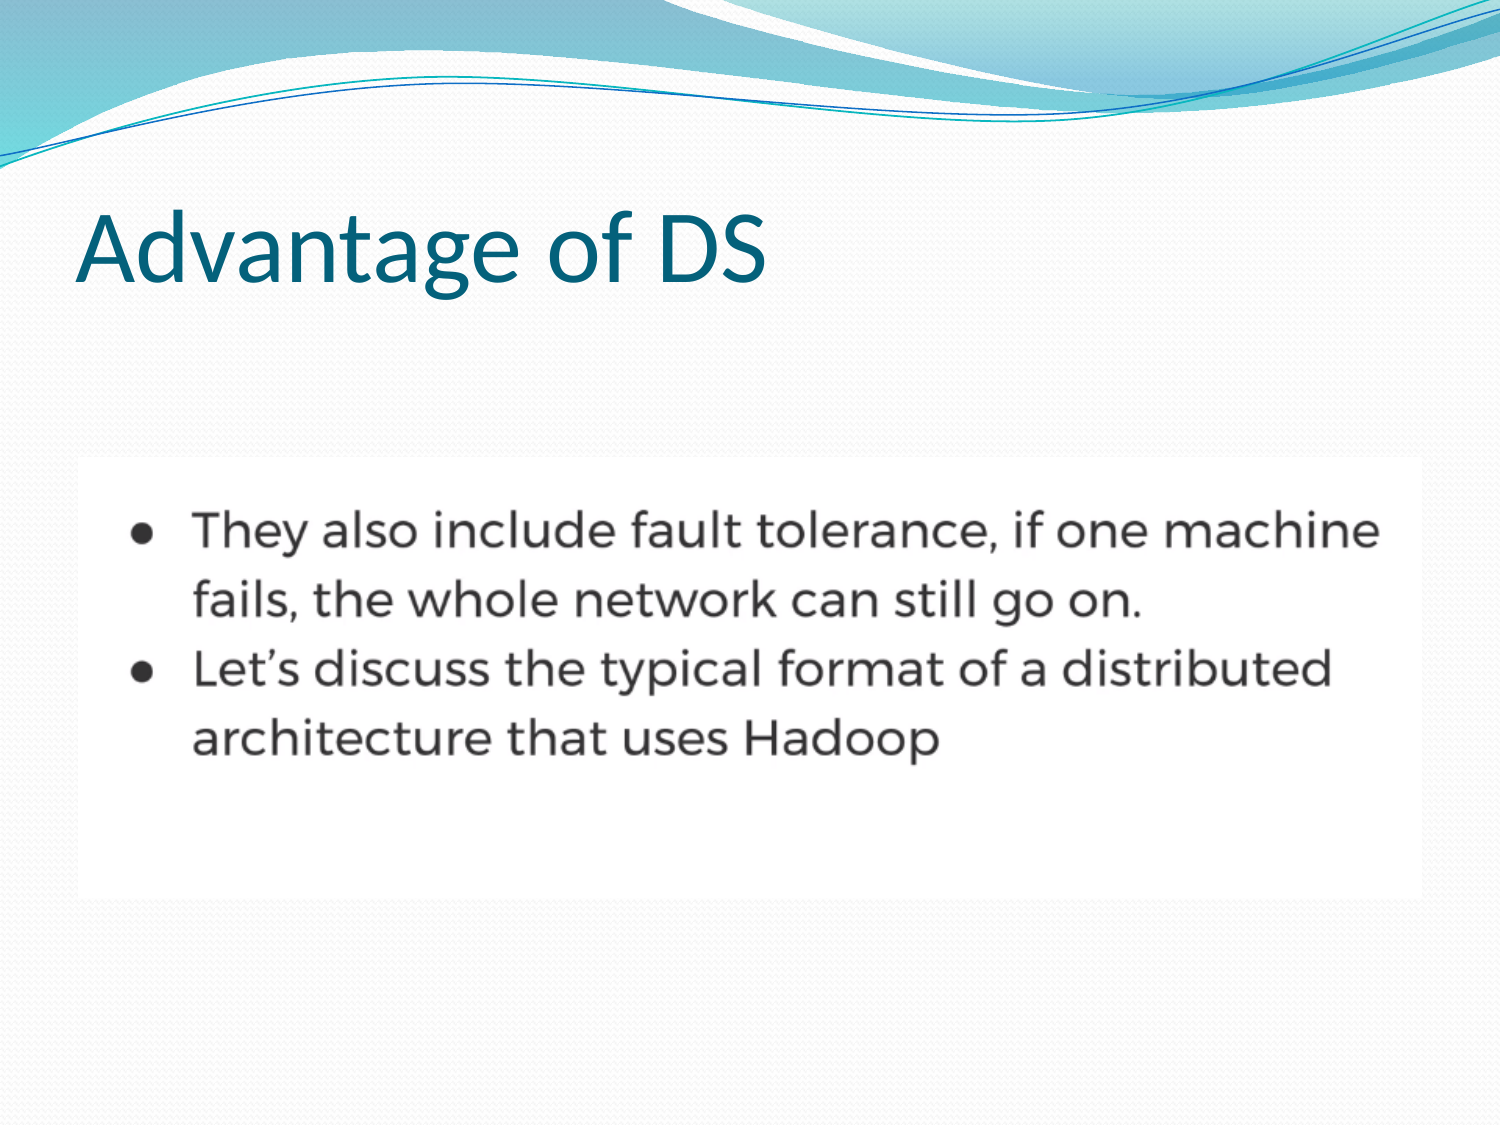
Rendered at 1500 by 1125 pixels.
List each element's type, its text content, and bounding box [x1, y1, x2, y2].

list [77, 456, 1423, 898]
title Advantage of DS [75, 115, 1425, 303]
